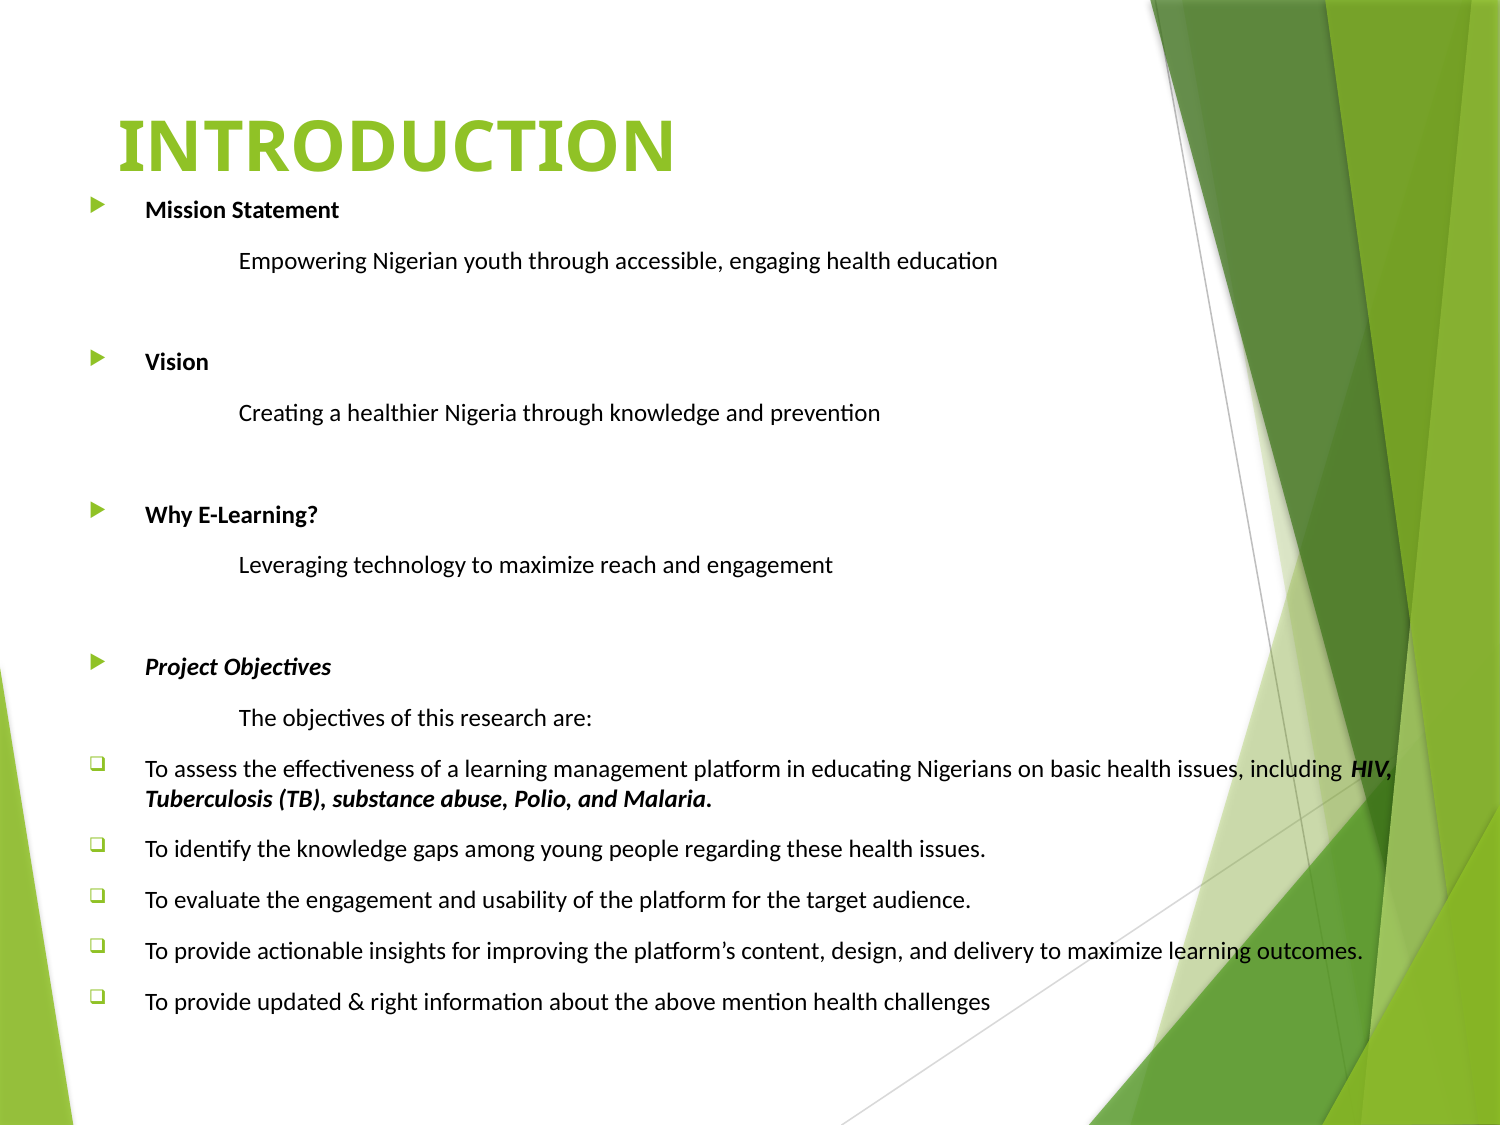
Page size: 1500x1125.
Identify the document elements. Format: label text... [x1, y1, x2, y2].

title INTRODUCTION [103, 40, 1284, 185]
subtitle Mission Statement Empowering Nigerian youth through accessible, engaging health education Vision Creating a healthier Nigeria through knowledge and prevention Why E-Learning? Leveraging technology to maximize reach and engagement Project Objectives The objectives of this research are: To assess the effectiveness of a learning management platform in educating Nigerians on basic health issues, including HIV, Tuberculosis (TB), substance abuse, Polio, and Malaria. To identify the knowledge gaps among young people regarding these health issues. To evaluate the engagement and usability of the platform for the target audience. To provide actionable insights for improving the platform’s content, design, and delivery to maximize learning outcomes. To provide updated & right information about the above mention health challenges [73, 185, 1410, 1086]
